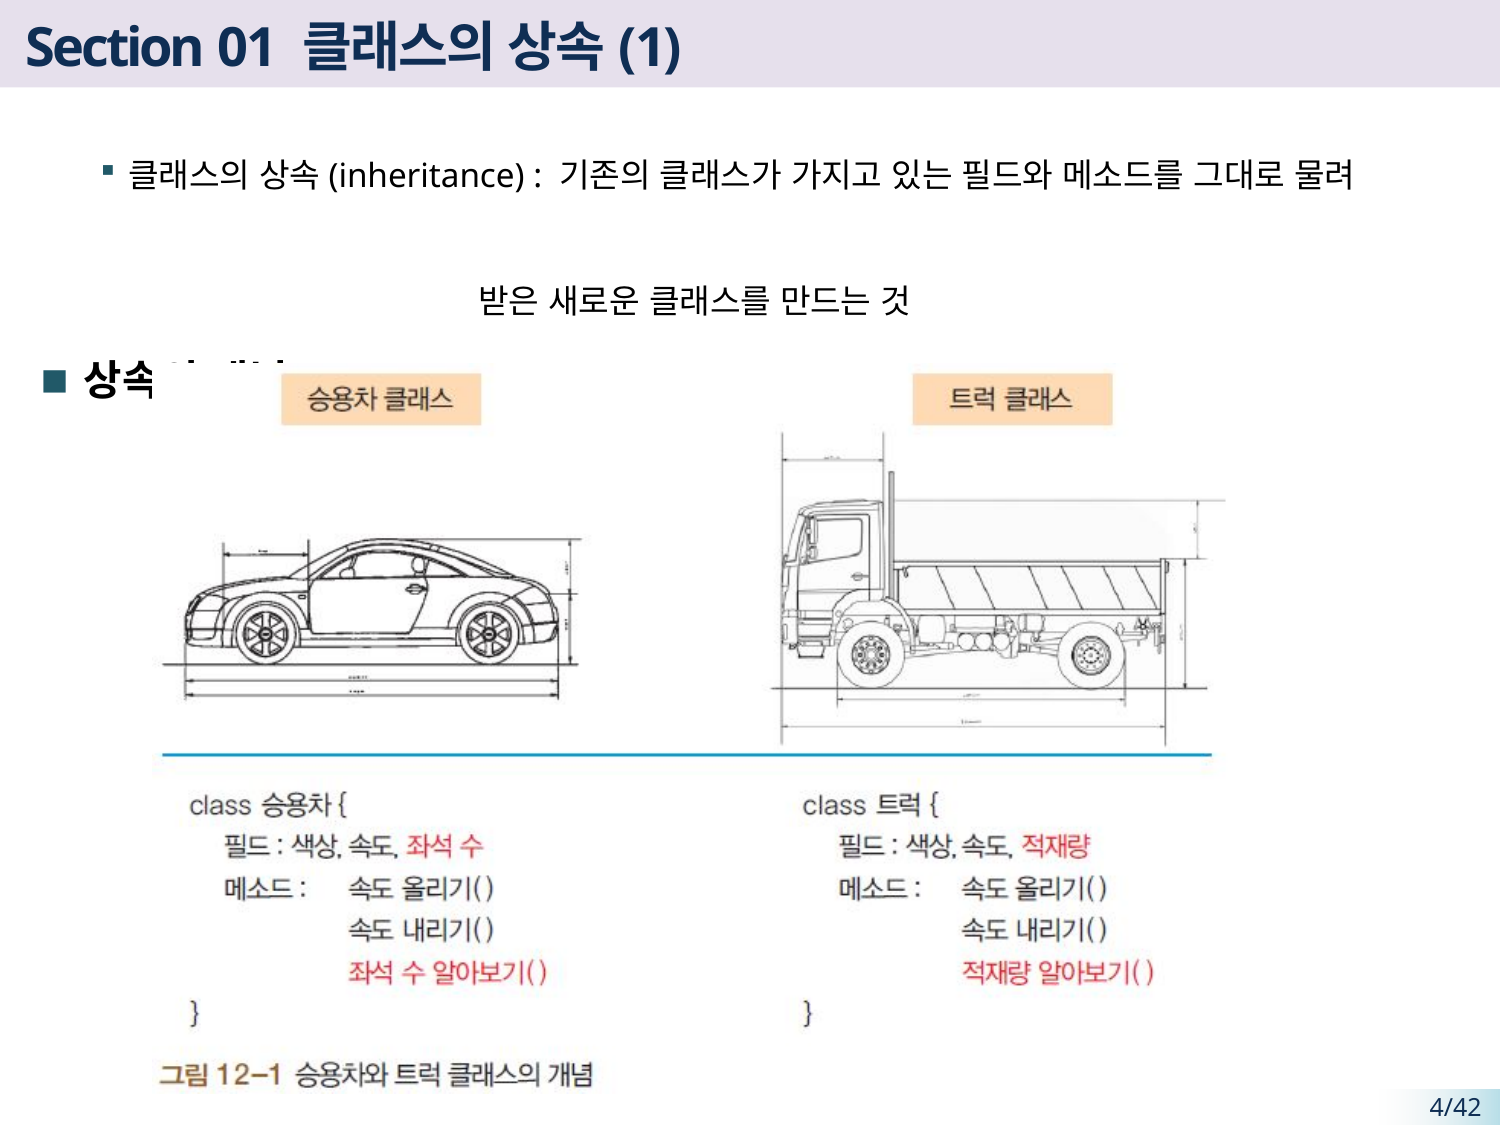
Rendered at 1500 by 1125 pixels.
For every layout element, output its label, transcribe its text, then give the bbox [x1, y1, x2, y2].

list 클래스의 상속(inheritance) : 기존의 클래스가 가지고 있는 필드와 메소드를 그대로 물려 받은 새로운 클래스를 만드는 것 상속의 개념 [10, 126, 1481, 1057]
title Section 01 클래스의 상속(1) [10, 5, 1288, 84]
picture [151, 362, 1238, 1094]
